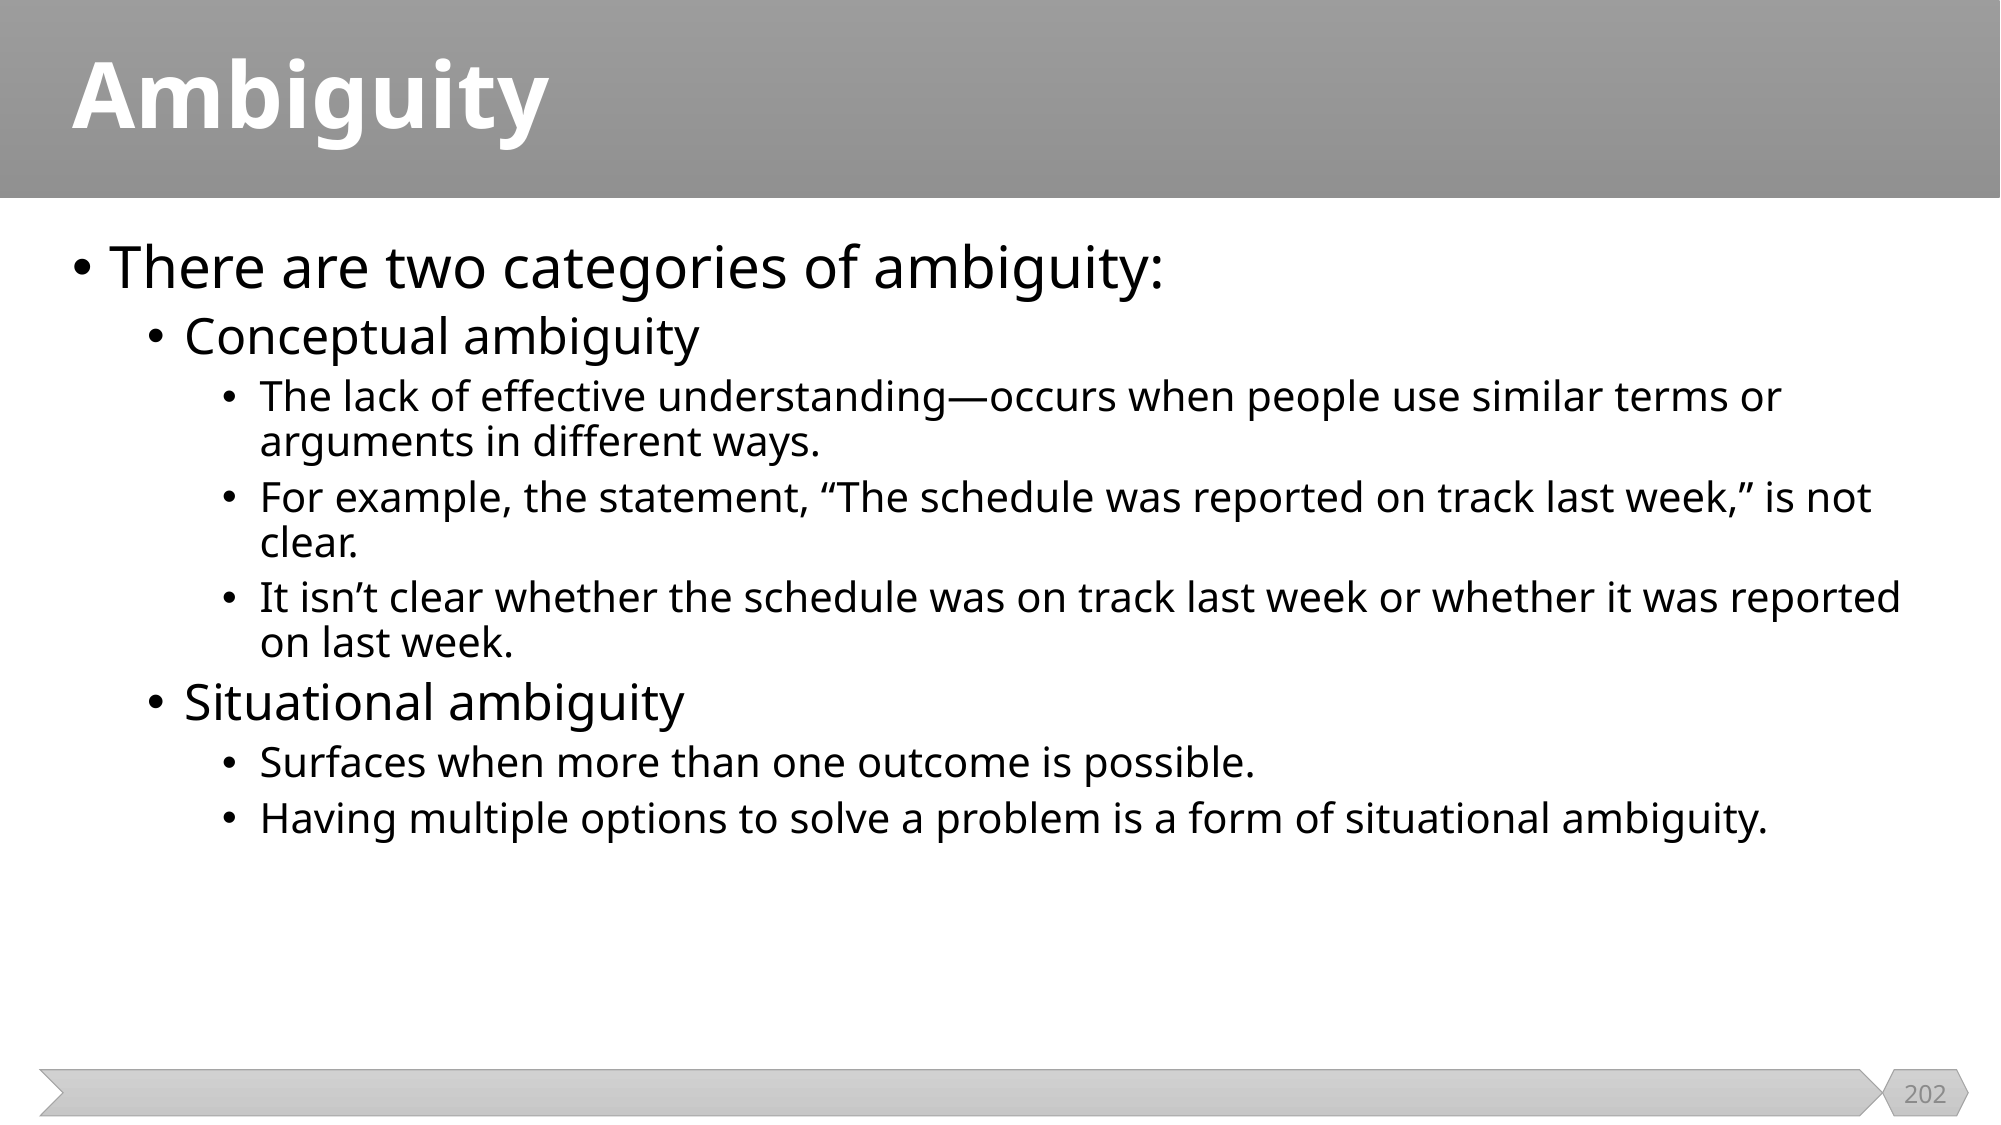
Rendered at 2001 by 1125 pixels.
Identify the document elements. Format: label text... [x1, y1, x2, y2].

list There are two categories of ambiguity: Conceptual ambiguity The lack of effective understanding—occurs when people use similar terms or arguments in different ways. For example, the statement, “The schedule was reported on track last week,” is not clear. It isn’t clear whether the schedule was on track last week or whether it was reported on last week. Situational ambiguity Surfaces when more than one outcome is possible. Having multiple options to solve a problem is a form of situational ambiguity. [56, 230, 1969, 1010]
slide_number 202 [1882, 1065, 1969, 1125]
title Ambiguity [56, 0, 1969, 199]
